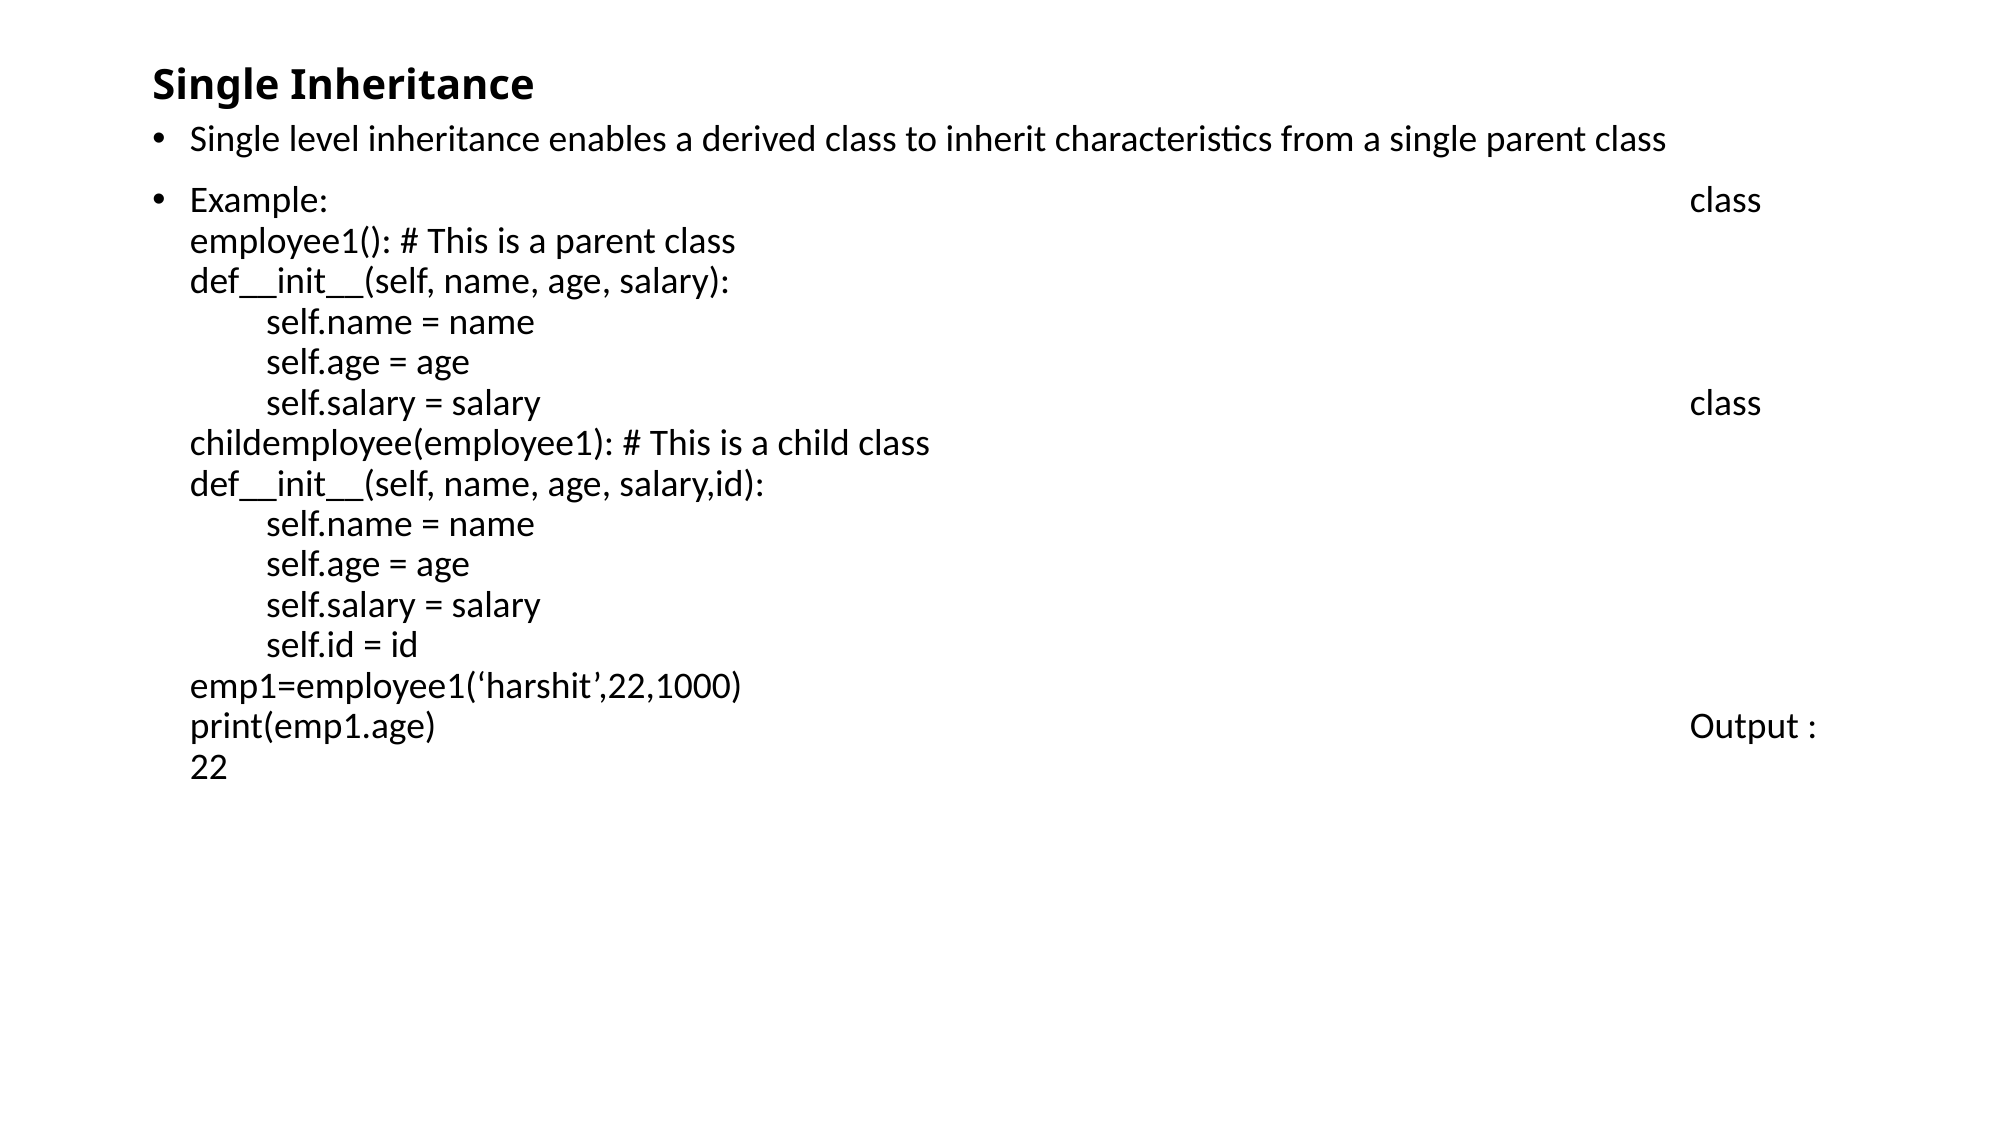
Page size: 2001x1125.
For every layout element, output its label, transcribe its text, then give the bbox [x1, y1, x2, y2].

title Single Inheritance [137, 59, 1863, 111]
list Single level inheritance enables a derived class to inherit characteristics from a single parent class Example: class employee1(): # This is a parent class def__init__(self, name, age, salary): self.name = name self.age = age self.salary = salary class childemployee(employee1): # This is a child class def__init__(self, name, age, salary,id): self.name = name self.age = age self.salary = salary self.id = id emp1=employee1(‘harshit’,22,1000) print(emp1.age) Output : 22 [137, 111, 1863, 1014]
